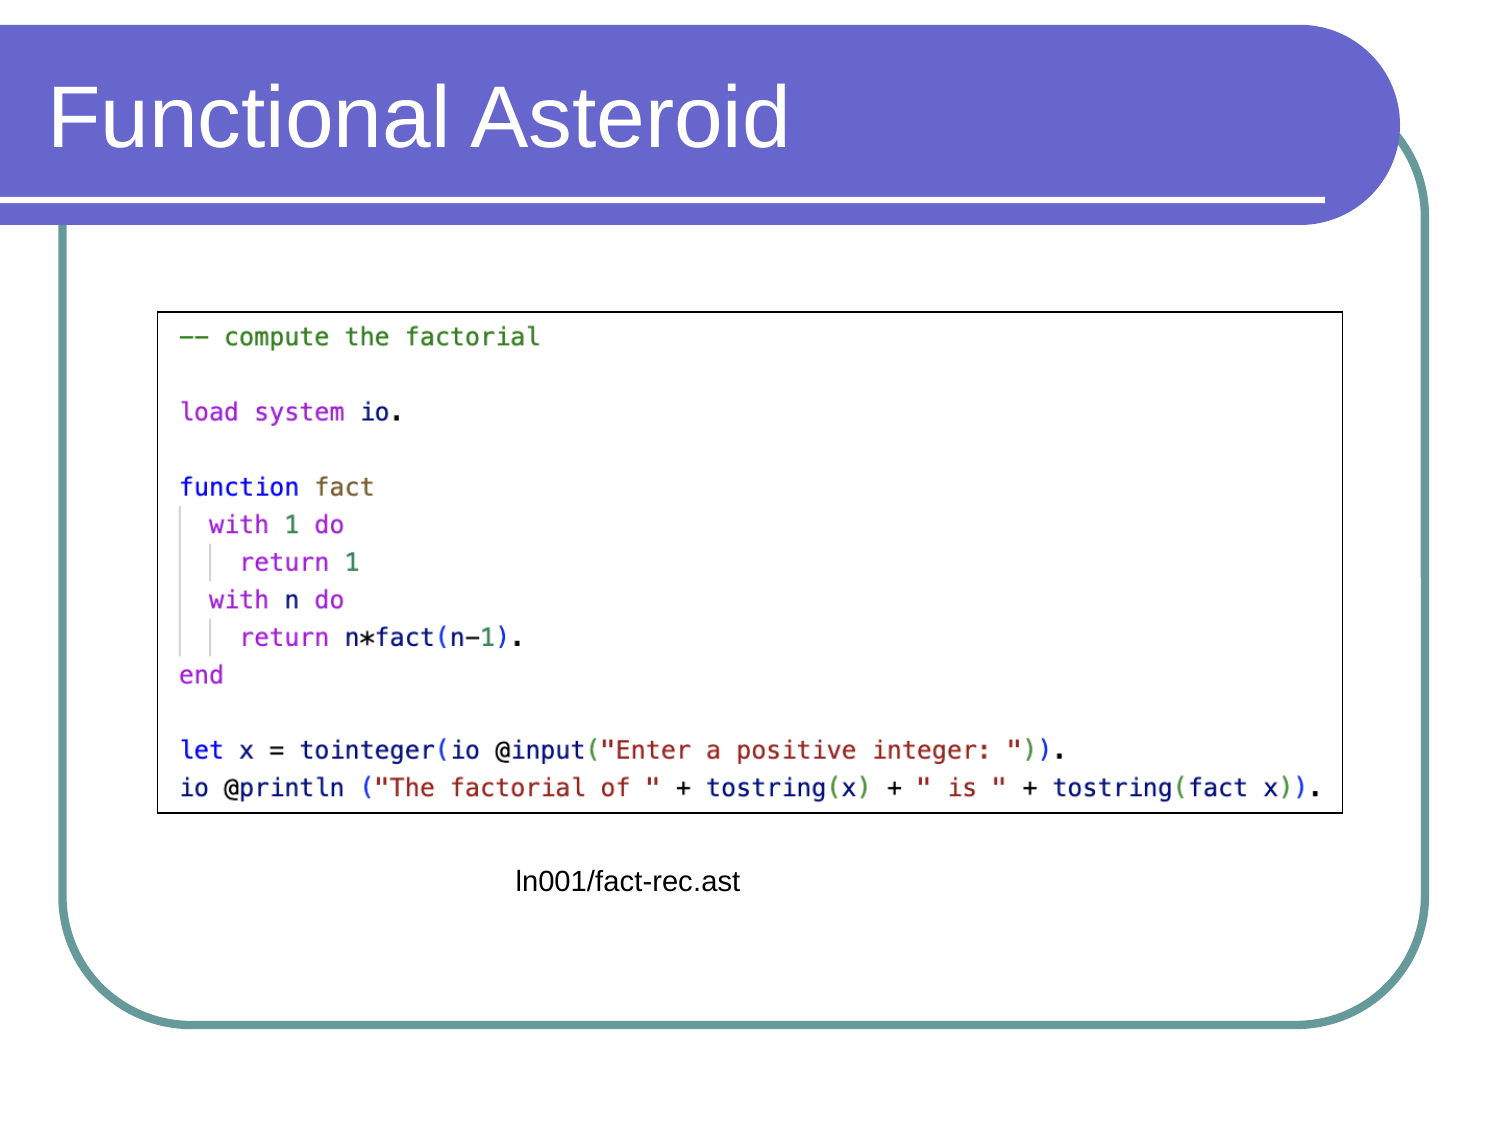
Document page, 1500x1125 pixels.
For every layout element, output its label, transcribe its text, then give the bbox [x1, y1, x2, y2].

text_box ln001/fact-rec.ast [500, 855, 756, 906]
title Functional Asteroid [32, 37, 1347, 188]
picture [158, 312, 1342, 813]
